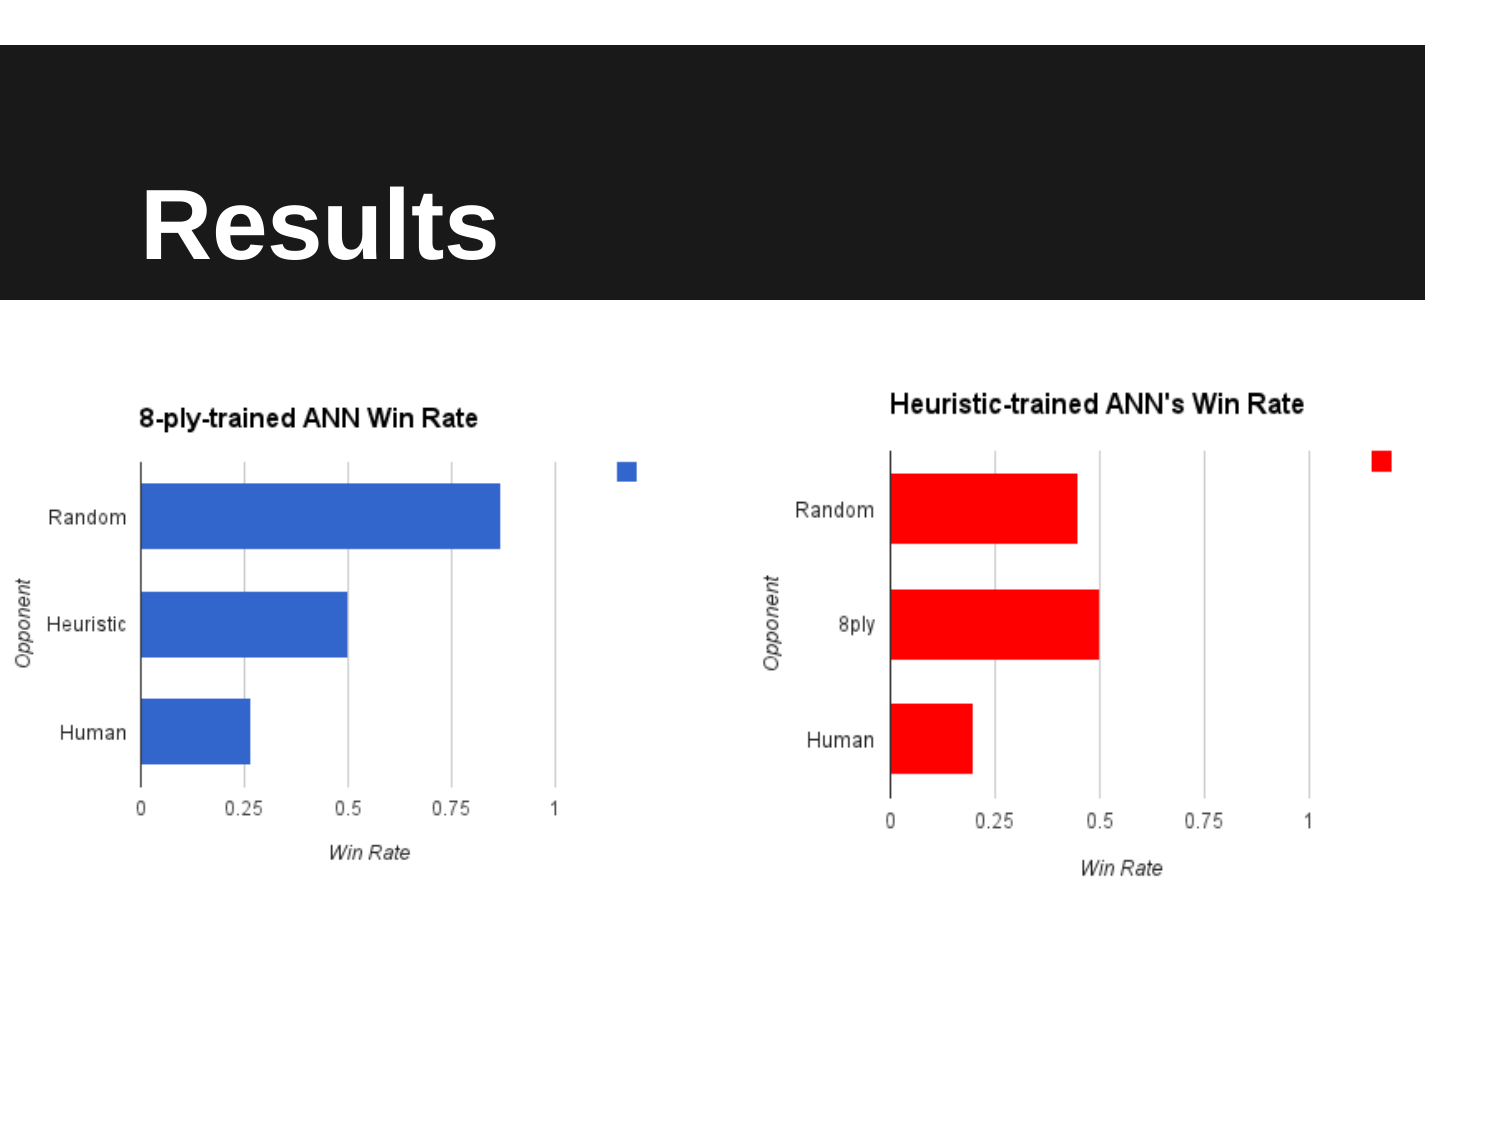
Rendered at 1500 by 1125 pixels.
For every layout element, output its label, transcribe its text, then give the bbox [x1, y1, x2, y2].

text_box [747, 344, 1495, 906]
text_box [0, 362, 739, 888]
title Results [75, 45, 1425, 295]
